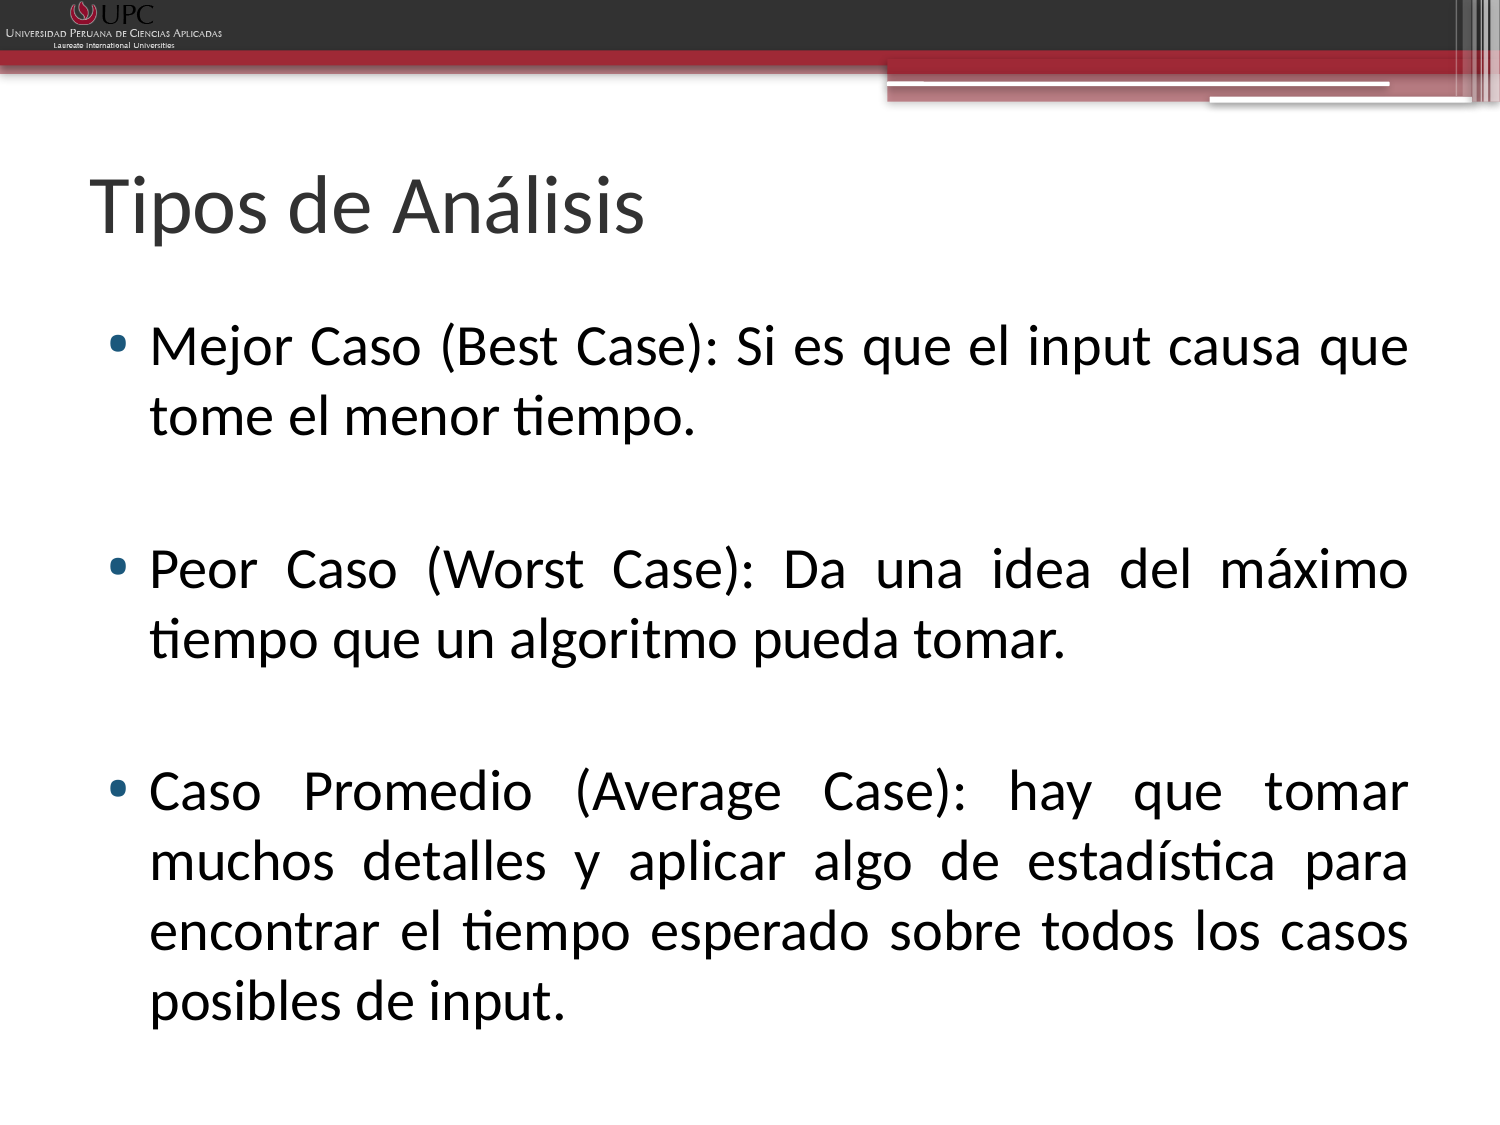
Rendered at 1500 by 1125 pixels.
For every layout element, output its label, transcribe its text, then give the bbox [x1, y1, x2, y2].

picture [0, 0, 225, 50]
title Tipos de Análisis [75, 112, 1425, 288]
list Mejor Caso (Best Case): Si es que el input causa que tome el menor tiempo. Peor Caso (Worst Case): Da una idea del máximo tiempo que un algoritmo pueda tomar. Caso Promedio (Average Case): hay que tomar muchos detalles y aplicar algo de estadística para encontrar el tiempo esperado sobre todos los casos posibles de input. [75, 299, 1425, 1079]
